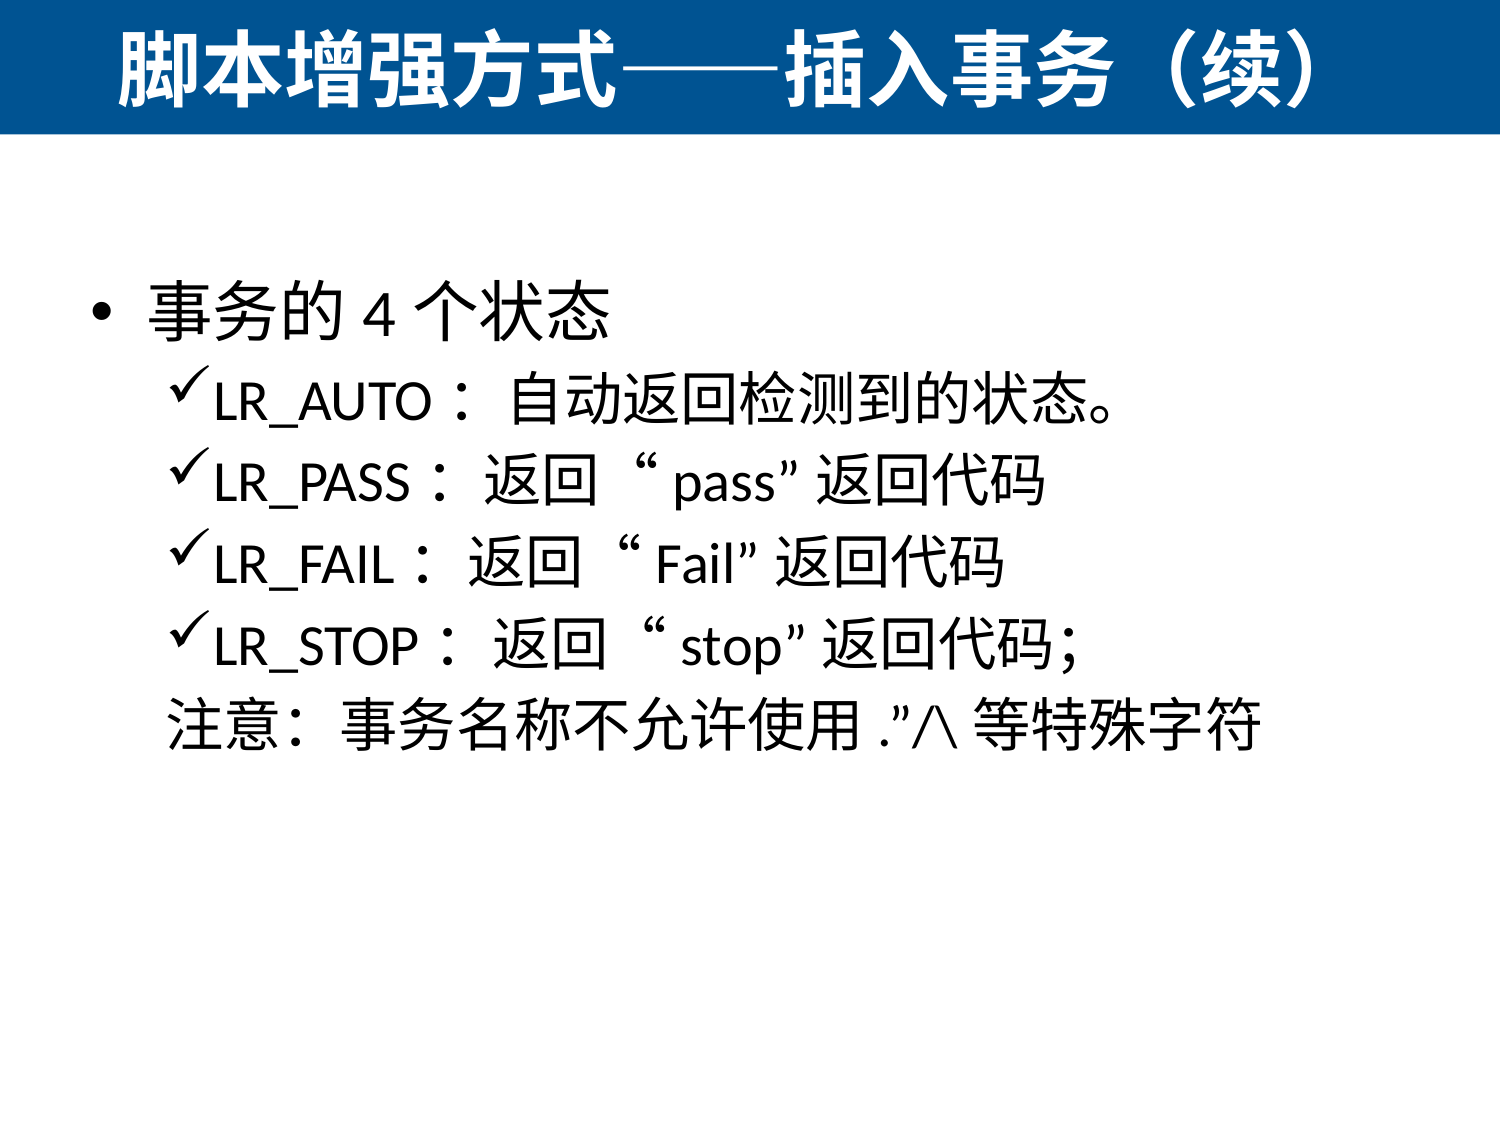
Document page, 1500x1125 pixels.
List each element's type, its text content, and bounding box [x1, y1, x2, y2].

list 事务的4个状态 LR_AUTO：自动返回检测到的状态。 LR_PASS：返回“pass”返回代码 LR_FAIL：返回“Fail”返回代码 LR_STOP：返回“stop”返回代码； 注意：事务名称不允许使用.”/\等特殊字符 [75, 262, 1425, 1005]
title 脚本增强方式——插入事务（续） [2, 0, 1483, 135]
